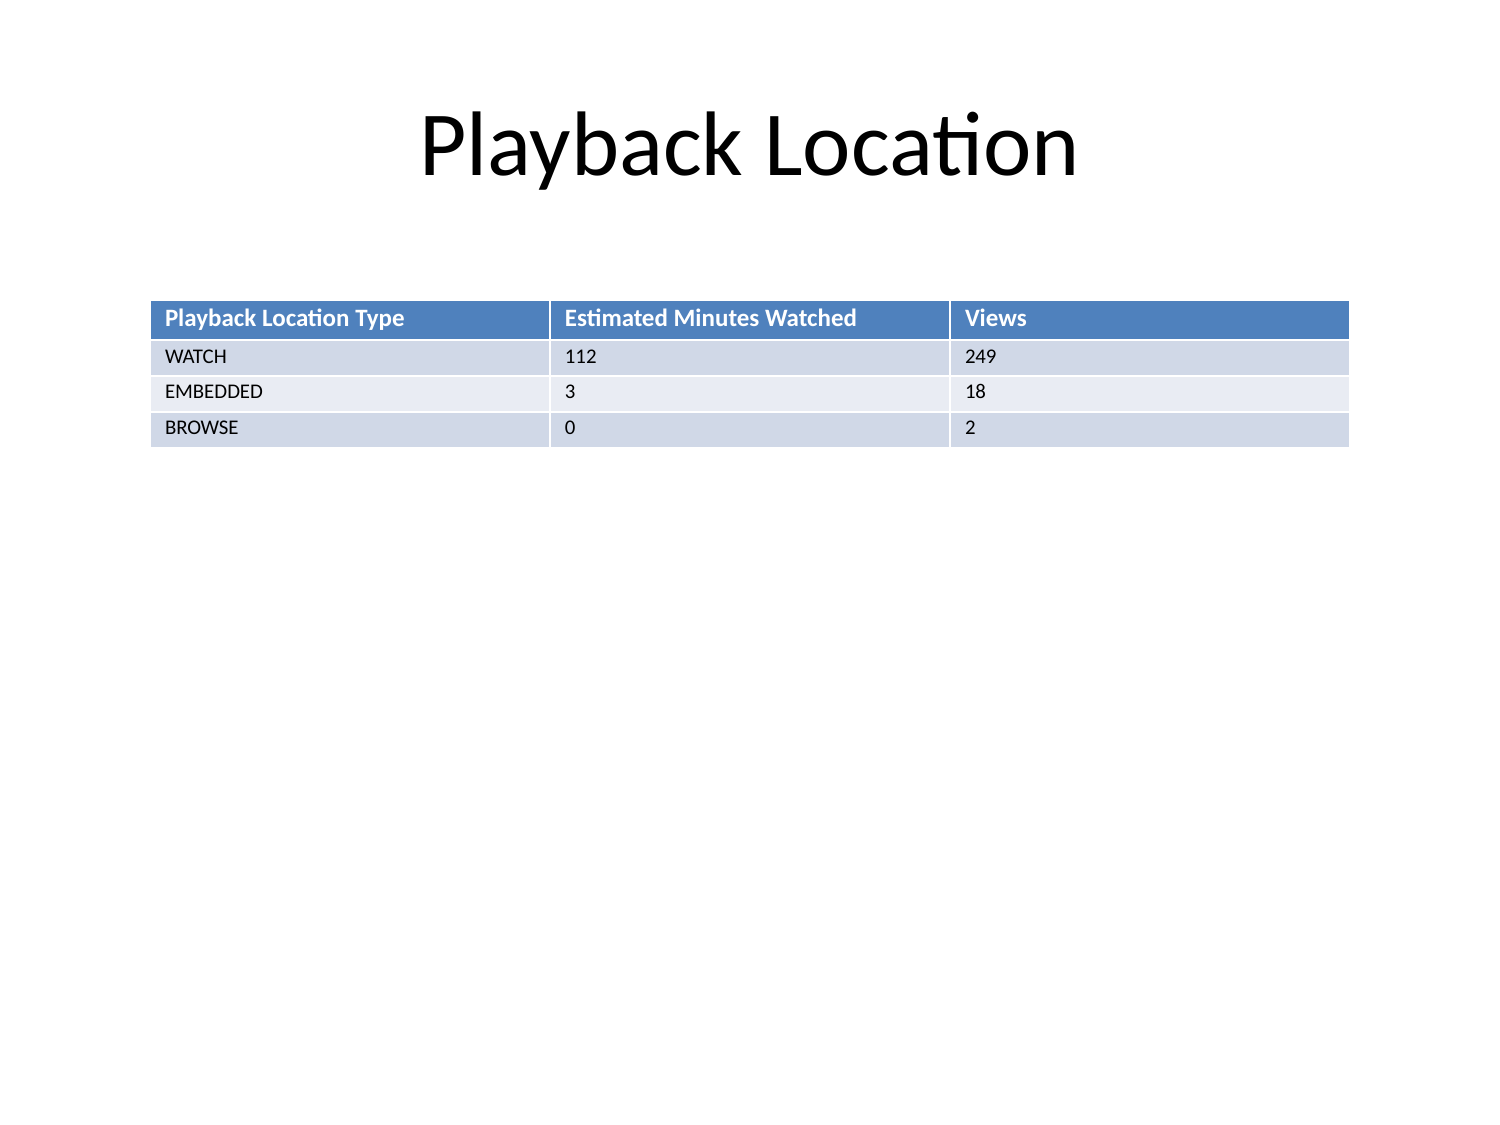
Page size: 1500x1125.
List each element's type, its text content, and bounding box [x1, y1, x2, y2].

table_cell 18 [951, 377, 1349, 411]
title Playback Location [75, 45, 1425, 233]
table_cell EMBEDDED [151, 377, 549, 411]
table_cell 249 [951, 341, 1349, 375]
table_header Views [951, 301, 1349, 339]
table_cell 2 [951, 413, 1349, 447]
table_cell 3 [551, 377, 949, 411]
table_cell 0 [551, 413, 949, 447]
table_cell 112 [551, 341, 949, 375]
table_cell BROWSE [151, 413, 549, 447]
table_header Estimated Minutes Watched [551, 301, 949, 339]
table_header Playback Location Type [151, 301, 549, 339]
table_cell WATCH [151, 341, 549, 375]
